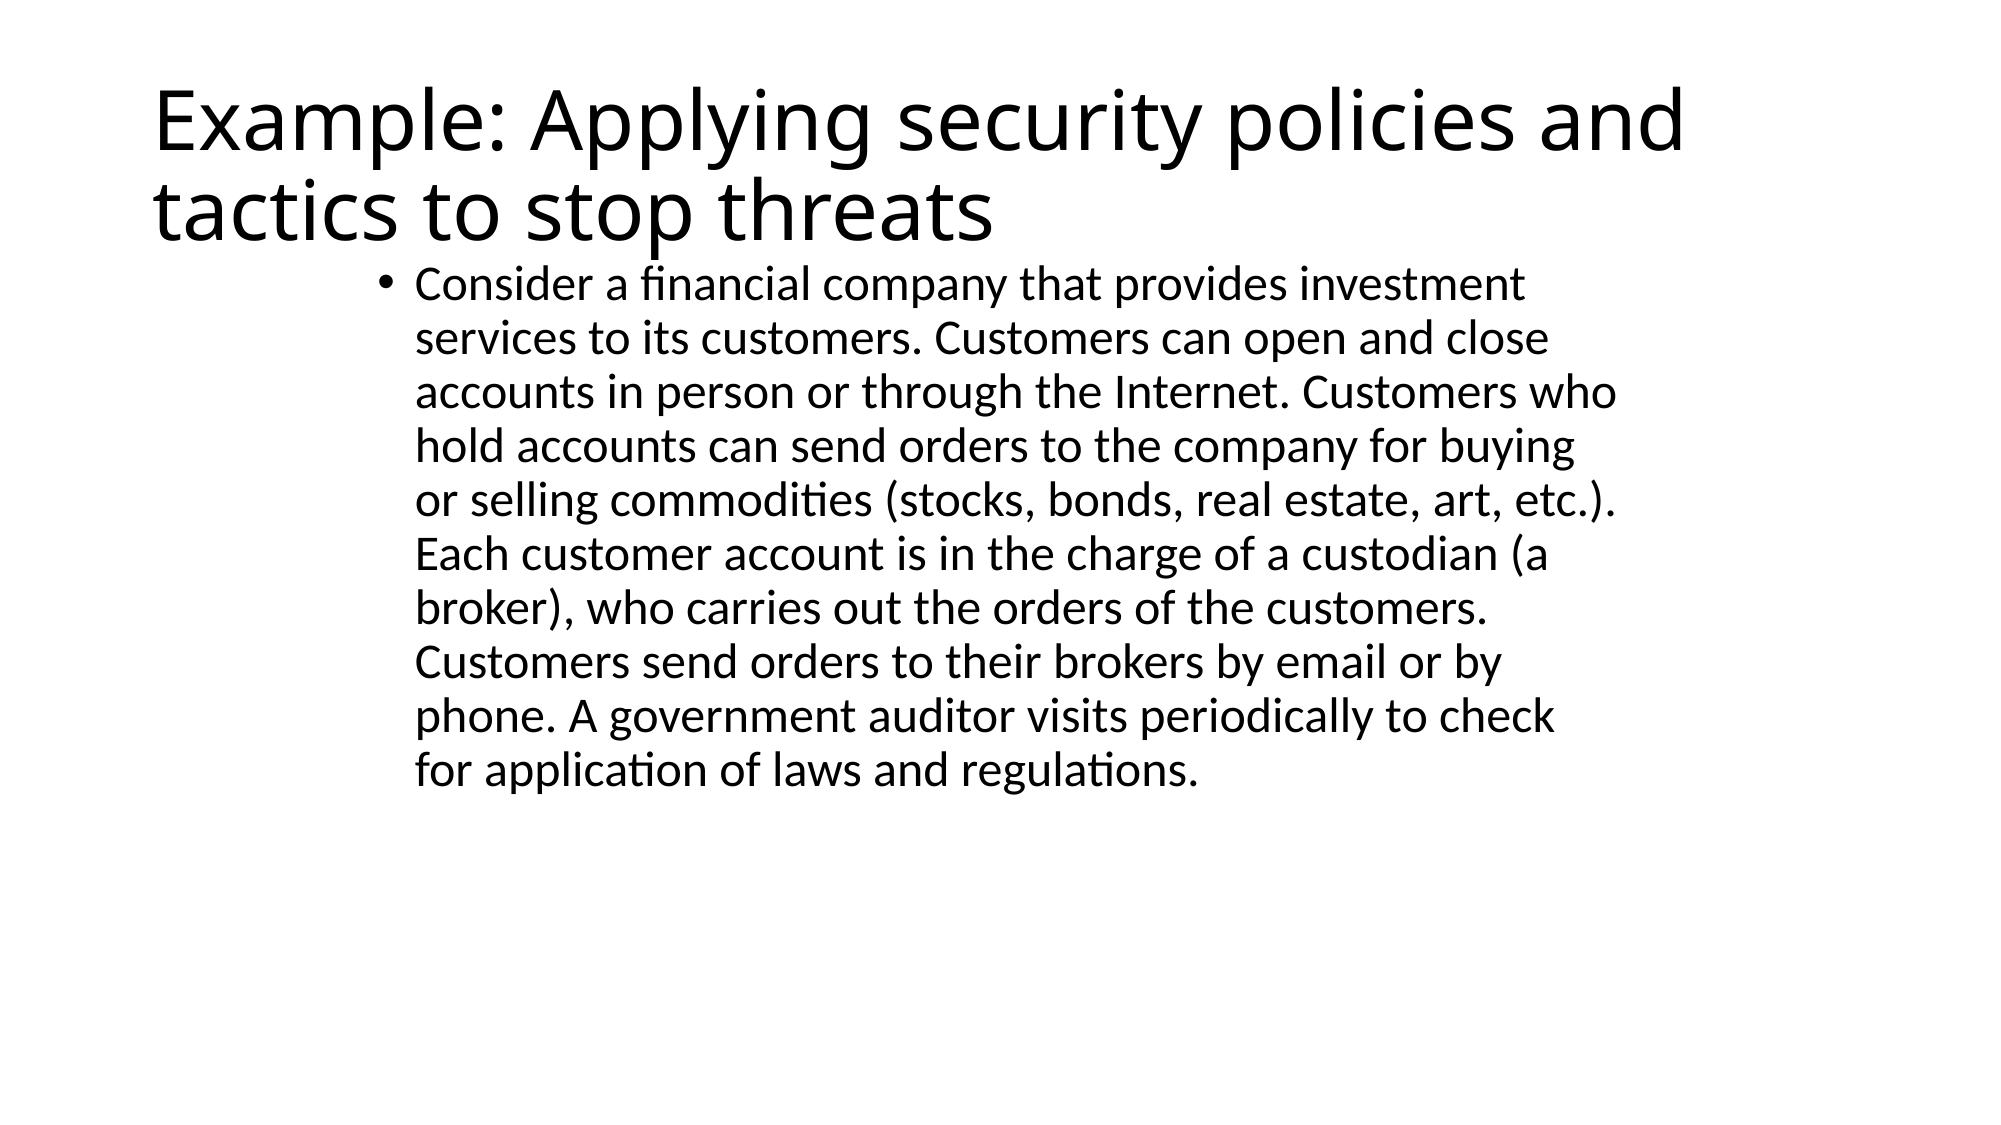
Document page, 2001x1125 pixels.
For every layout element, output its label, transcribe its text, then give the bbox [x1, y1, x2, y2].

title Example: Applying security policies and tactics to stop threats [137, 59, 1863, 278]
list Consider a financial company that provides investment services to its customers. Customers can open and close accounts in person or through the Internet. Customers who hold accounts can send orders to the company for buying or selling commodities (stocks, bonds, real estate, art, etc.). Each customer account is in the charge of a custodian (a broker), who carries out the orders of the customers. Customers send orders to their brokers by email or by phone. A government auditor visits periodically to check for application of laws and regulations. [362, 249, 1638, 1000]
